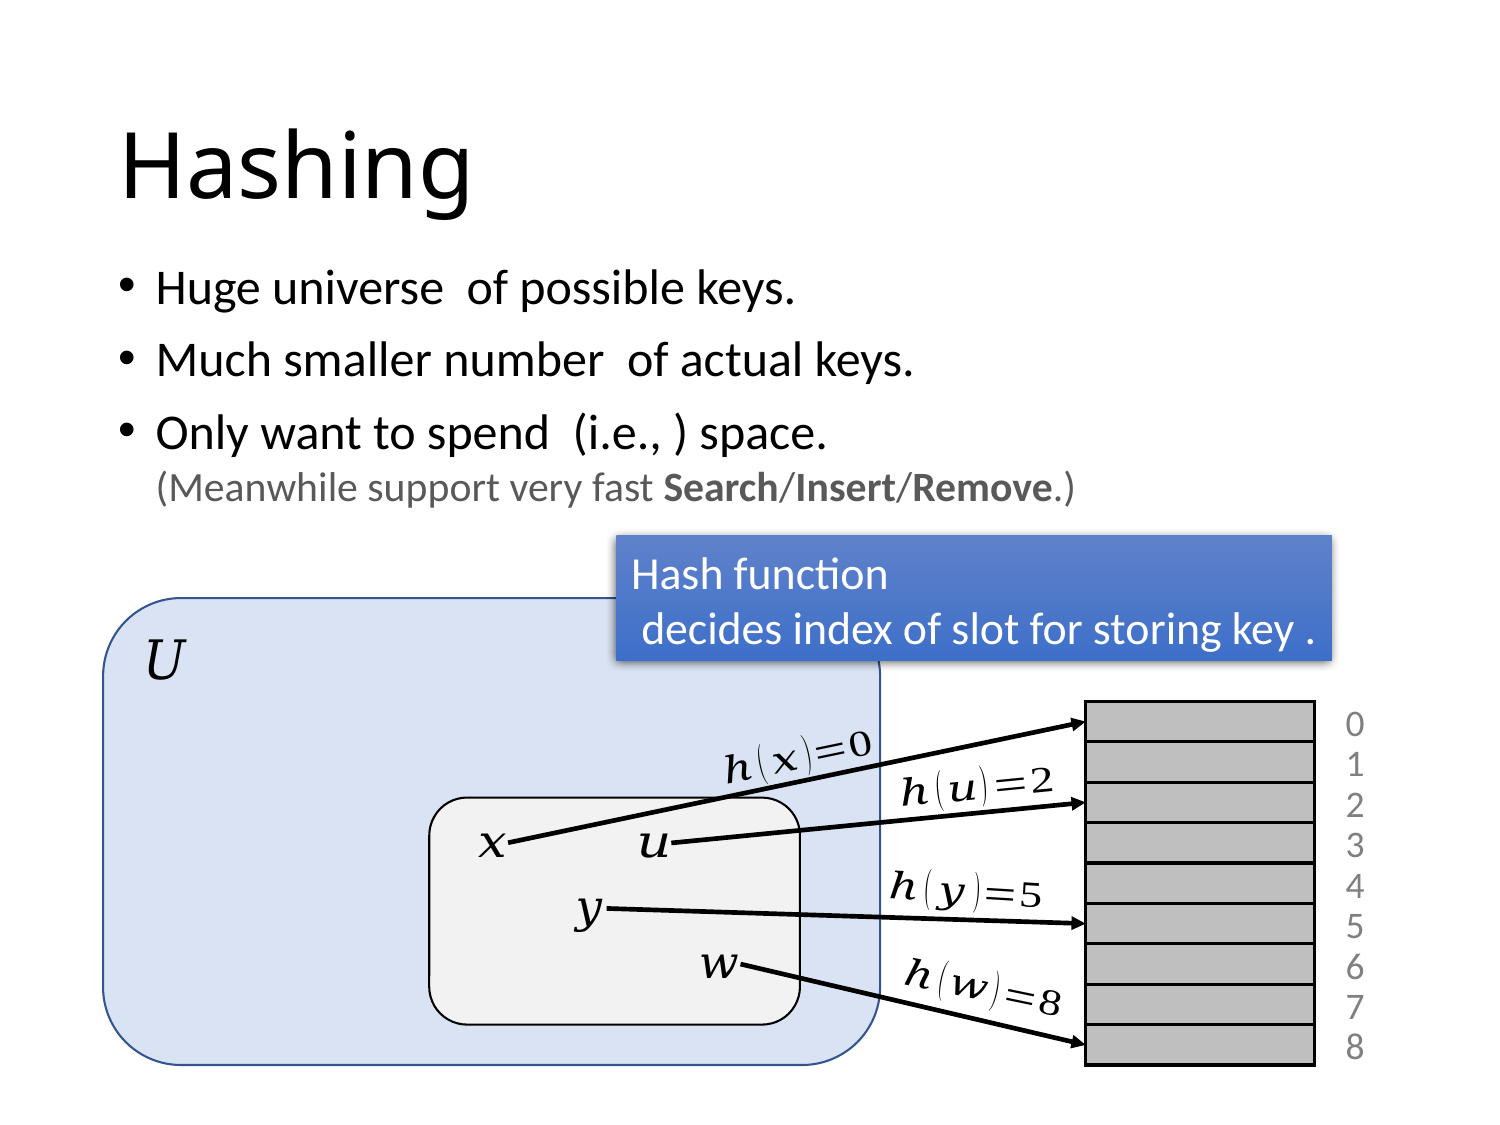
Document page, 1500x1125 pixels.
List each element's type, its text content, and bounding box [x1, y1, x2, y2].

title Hashing [103, 59, 1397, 278]
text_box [1085, 701, 1396, 1065]
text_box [103, 598, 881, 1065]
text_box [508, 721, 1086, 1045]
